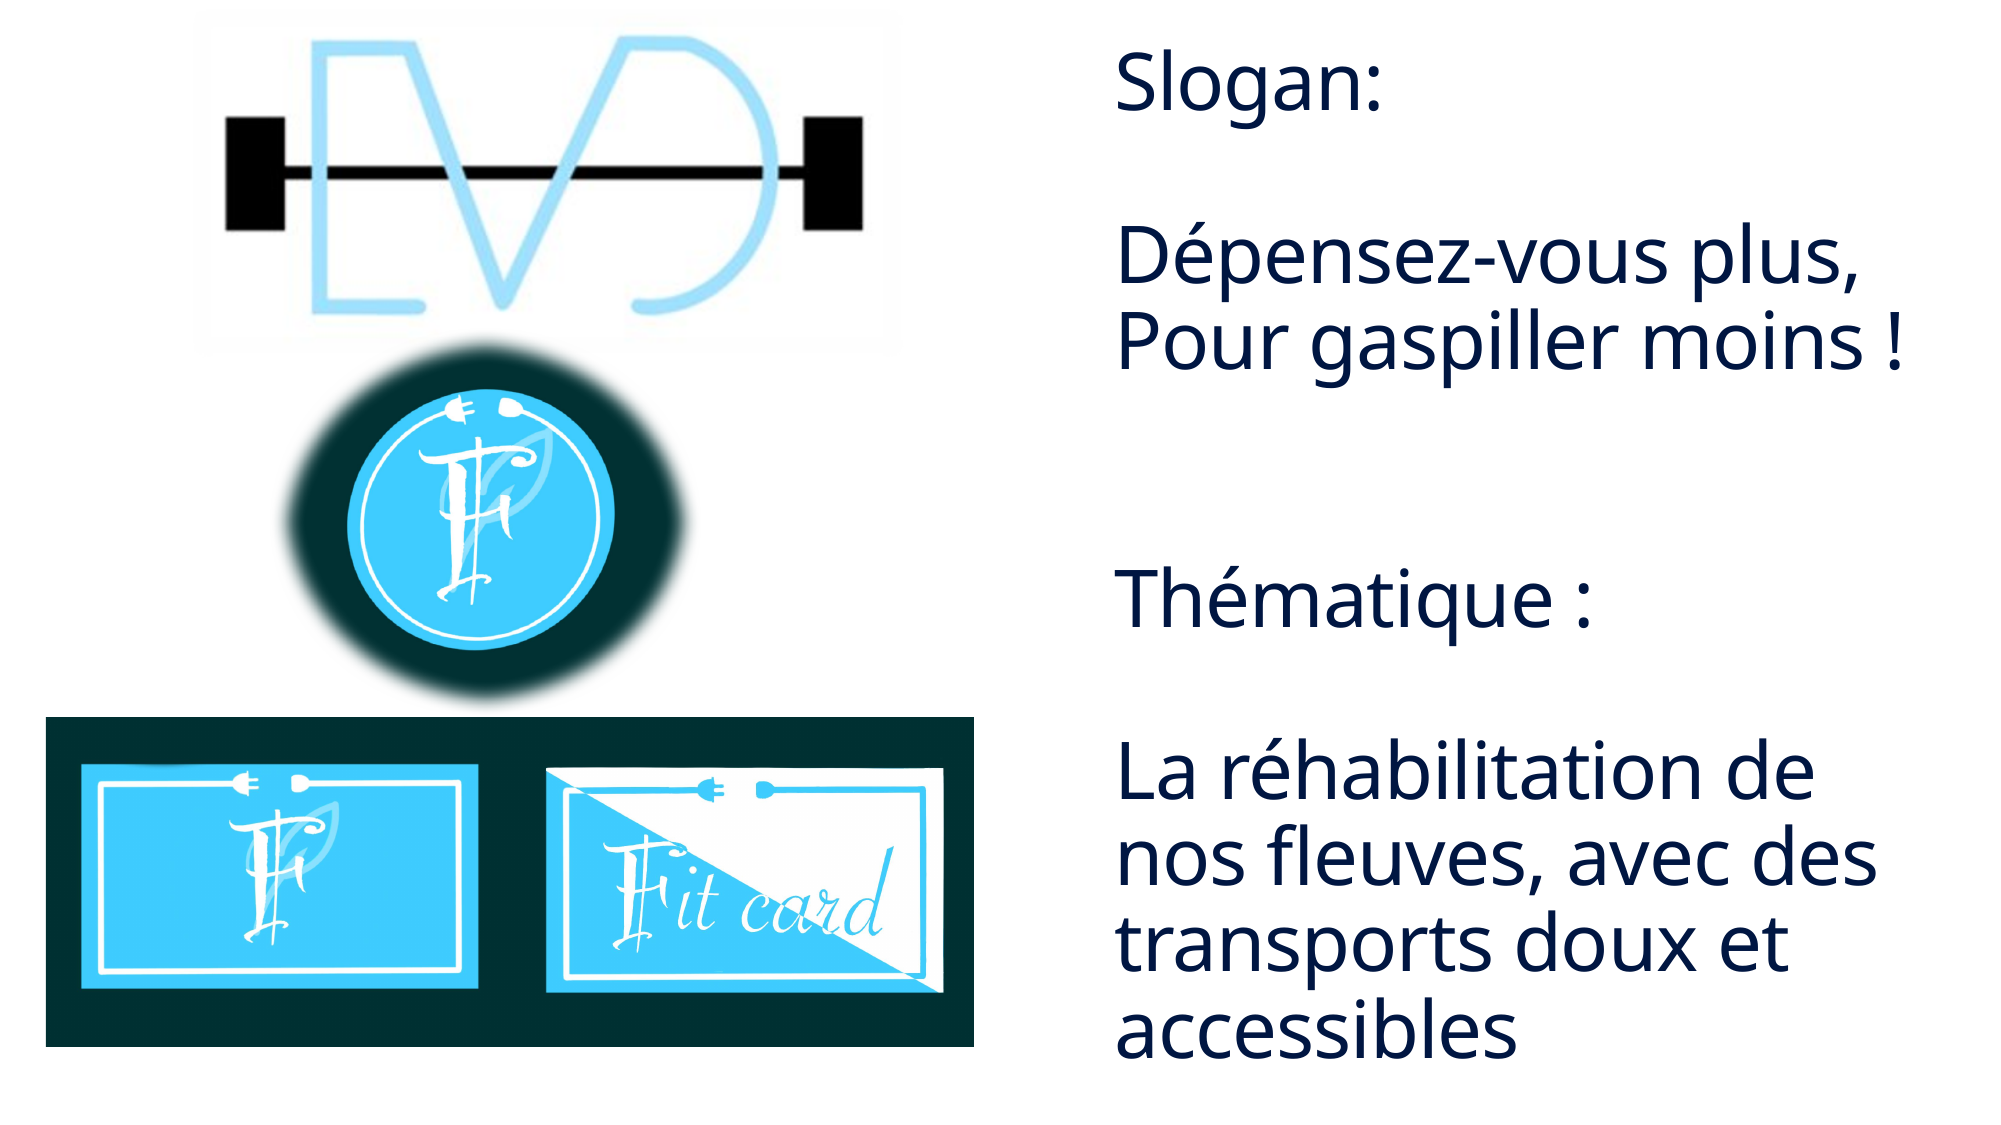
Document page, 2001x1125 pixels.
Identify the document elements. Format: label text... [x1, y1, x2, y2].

title Slogan: Dépensez-vous plus, Pour gaspiller moins ! Thématique : La réhabilitation de nos fleuves, avec des transports doux et accessibles [1099, 24, 1940, 1093]
picture [45, 8, 974, 1047]
